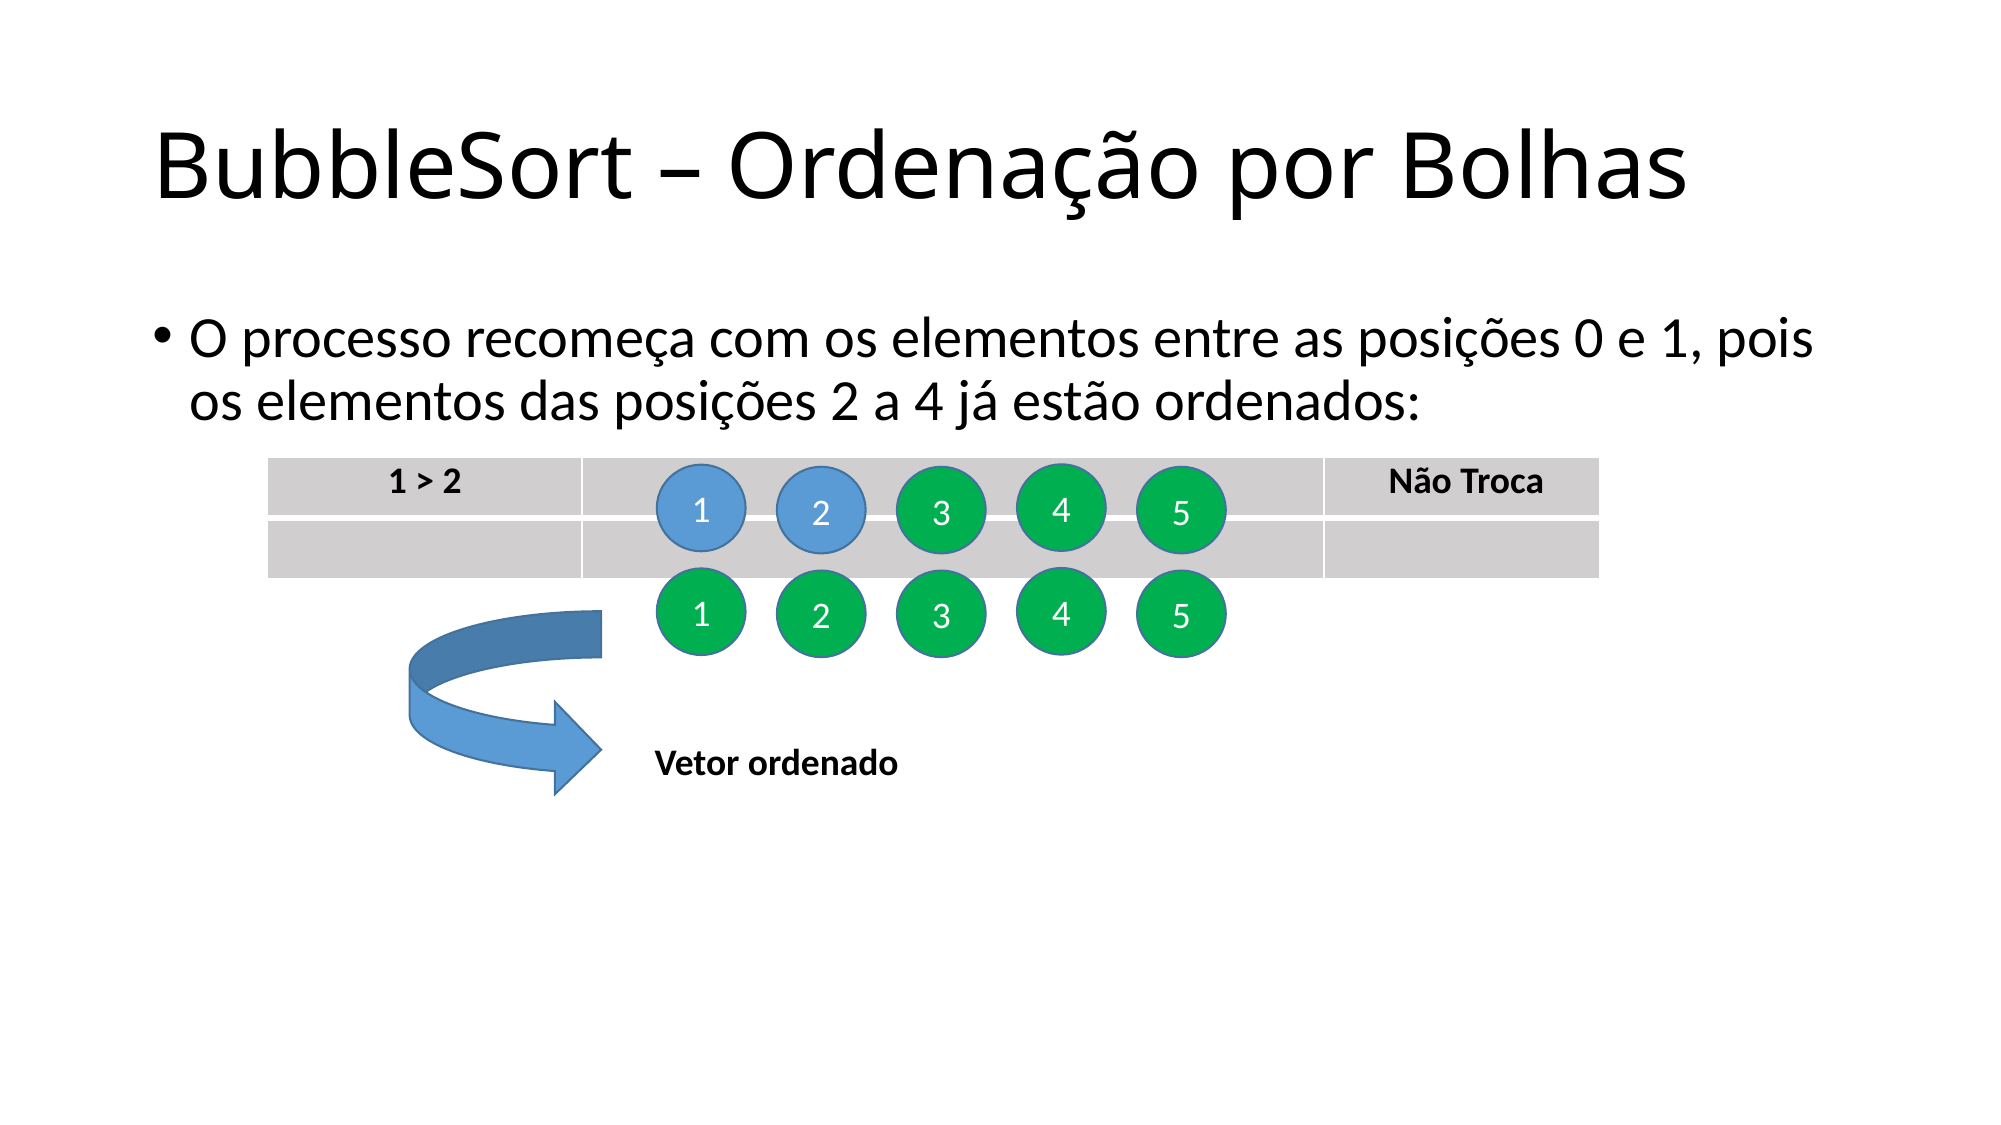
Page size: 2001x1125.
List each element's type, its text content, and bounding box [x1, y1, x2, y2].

text_box 4 [1015, 463, 1107, 552]
text_box 5 [1136, 465, 1227, 555]
text_box Vetor ordenado [639, 730, 914, 791]
text_box 3 [895, 465, 987, 555]
text_box [408, 610, 603, 797]
text_box 3 [895, 569, 987, 659]
list O processo recomeça com os elementos entre as posições 0 e 1, pois os elementos das posições 2 a 4 já estão ordenados: [137, 299, 1863, 453]
table_header 1 > 2 [268, 458, 581, 515]
text_box 2 [775, 465, 867, 555]
table_cell [1325, 521, 1599, 578]
text_box 4 [1015, 566, 1107, 656]
text_box 2 [775, 569, 867, 659]
text_box 5 [1136, 569, 1227, 659]
table_cell [583, 521, 1323, 578]
text_box 1 [655, 567, 747, 657]
table_cell [268, 521, 581, 578]
text_box 1 [655, 463, 747, 553]
table_header [583, 458, 1323, 515]
title BubbleSort – Ordenação por Bolhas [137, 59, 1863, 278]
table_header Não Troca [1325, 458, 1599, 515]
